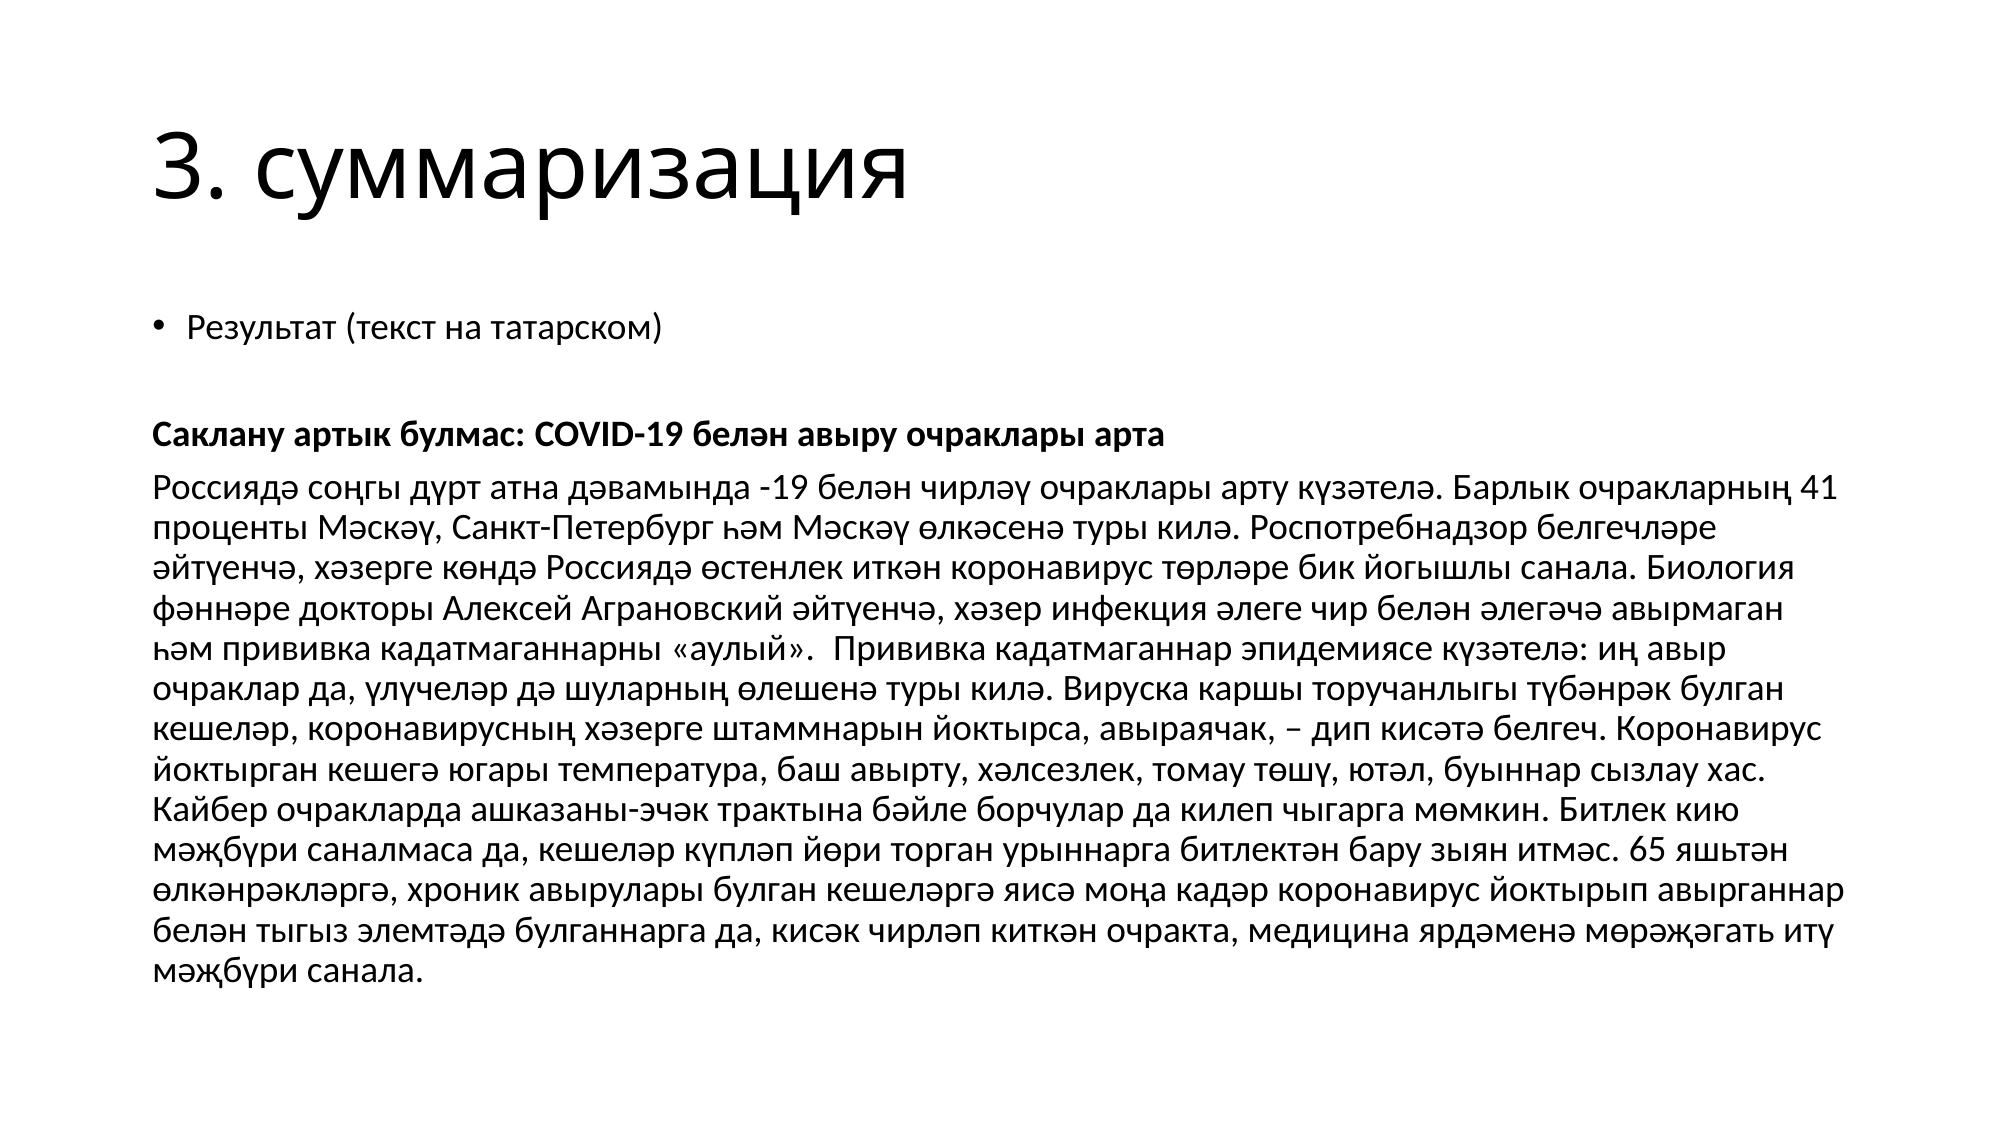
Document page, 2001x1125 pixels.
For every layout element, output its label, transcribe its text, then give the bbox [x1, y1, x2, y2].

list Результат (текст на татарском) Саклану артык булмас: COVID-19 белән авыру очраклары арта Россиядә соңгы дүрт атна дәвамында -19 белән чирләү очраклары арту күзәтелә. Барлык очракларның 41 проценты Мәскәү, Санкт-Петербург һәм Мәскәү өлкәсенә туры килә. Роспотребнадзор белгечләре әйтүенчә, хәзерге көндә Россиядә өстенлек иткән коронавирус төрләре бик йогышлы санала. Биология фәннәре докторы Алексей Аграновский әйтүенчә, хәзер инфекция әлеге чир белән әлегәчә авырмаган һәм прививка кадатмаганнарны «аулый». Прививка кадатмаганнар эпидемиясе күзәтелә: иң авыр очраклар да, үлүчеләр дә шуларның өлешенә туры килә. Вируска каршы торучанлыгы түбәнрәк булган кешеләр, коронавирусның хәзерге штаммнарын йоктырса, авыраячак, – дип кисәтә белгеч. Коронавирус йоктырган кешегә югары температура, баш авырту, хәлсезлек, томау төшү, ютәл, буыннар сызлау хас. Кайбер очракларда ашказаны-эчәк трактына бәйле борчулар да килеп чыгарга мөмкин. Битлек кию мәҗбүри саналмаса да, кешеләр күпләп йөри торган урыннарга битлектән бару зыян итмәс. 65 яшьтән өлкәнрәкләргә, хроник авырулары булган кешеләргә яисә моңа кадәр коронавирус йоктырып авырганнар белән тыгыз элемтәдә булганнарга да, кисәк чирләп киткән очракта, медицина ярдәменә мөрәҗәгать итү мәҗбүри санала. [137, 299, 1863, 1014]
title 3. суммаризация [137, 59, 1863, 278]
